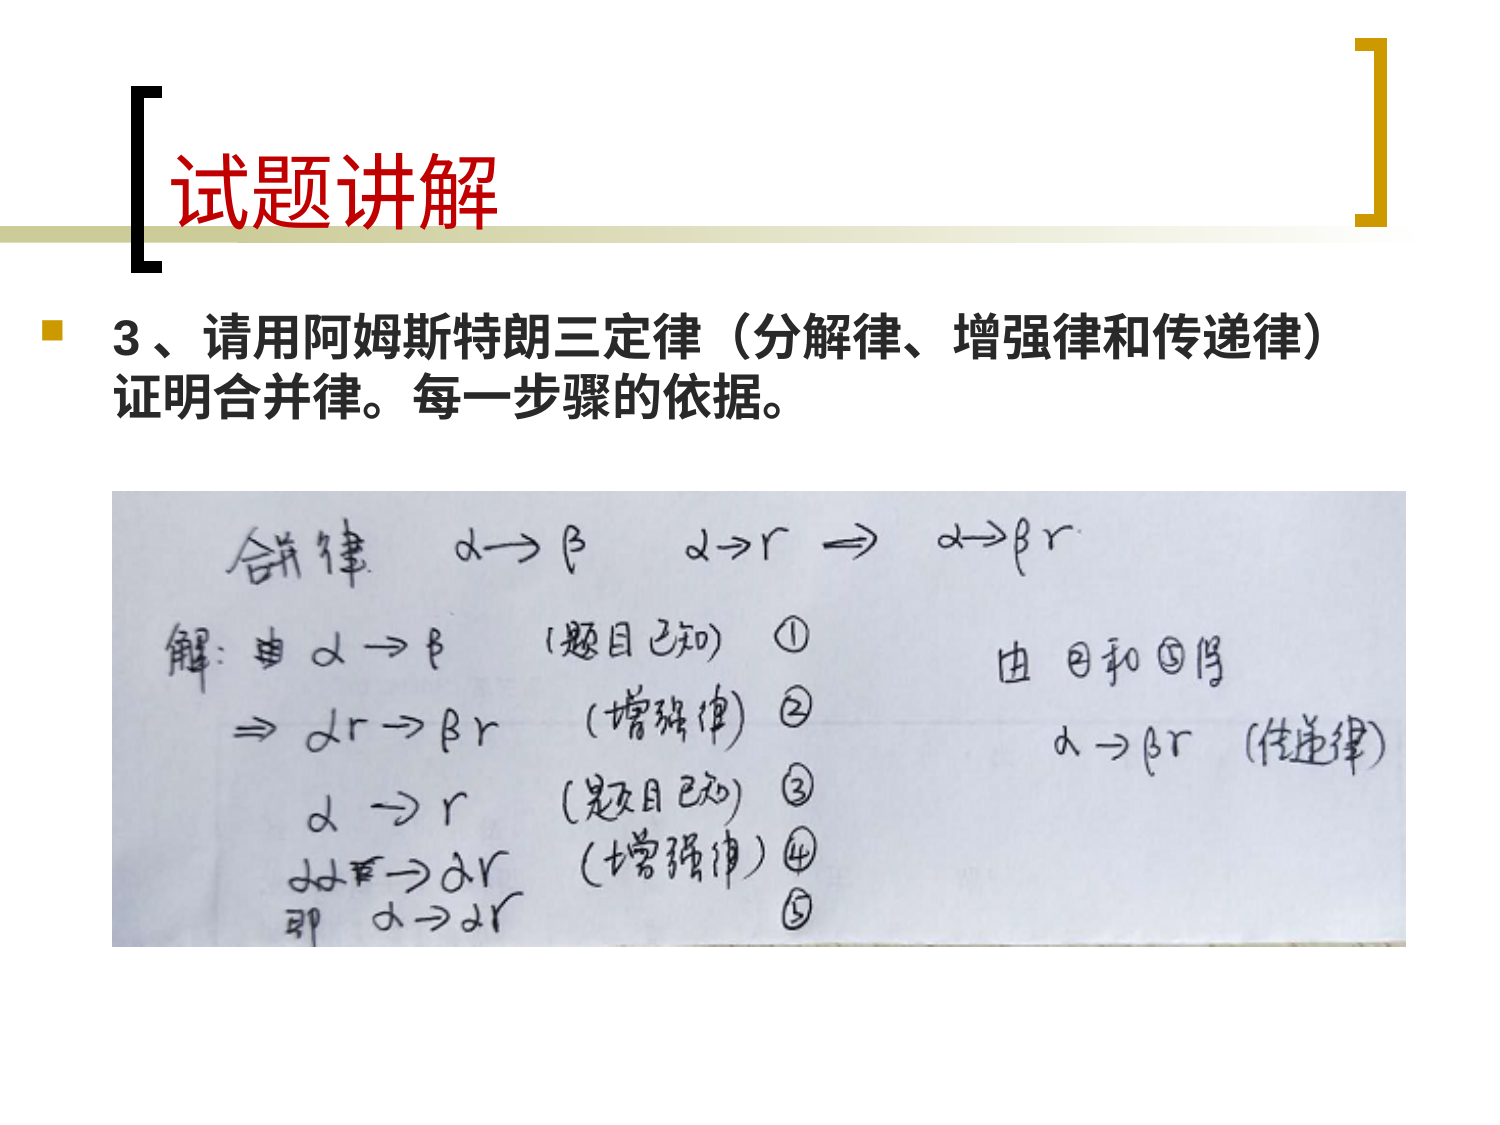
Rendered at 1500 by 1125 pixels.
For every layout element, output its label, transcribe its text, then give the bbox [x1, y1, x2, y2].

title 试题讲解 [152, 15, 1328, 248]
list 3、请用阿姆斯特朗三定律（分解律、增强律和传递律）证明合并律。每一步骤的依据。 [24, 297, 1413, 1001]
picture [111, 491, 1406, 947]
